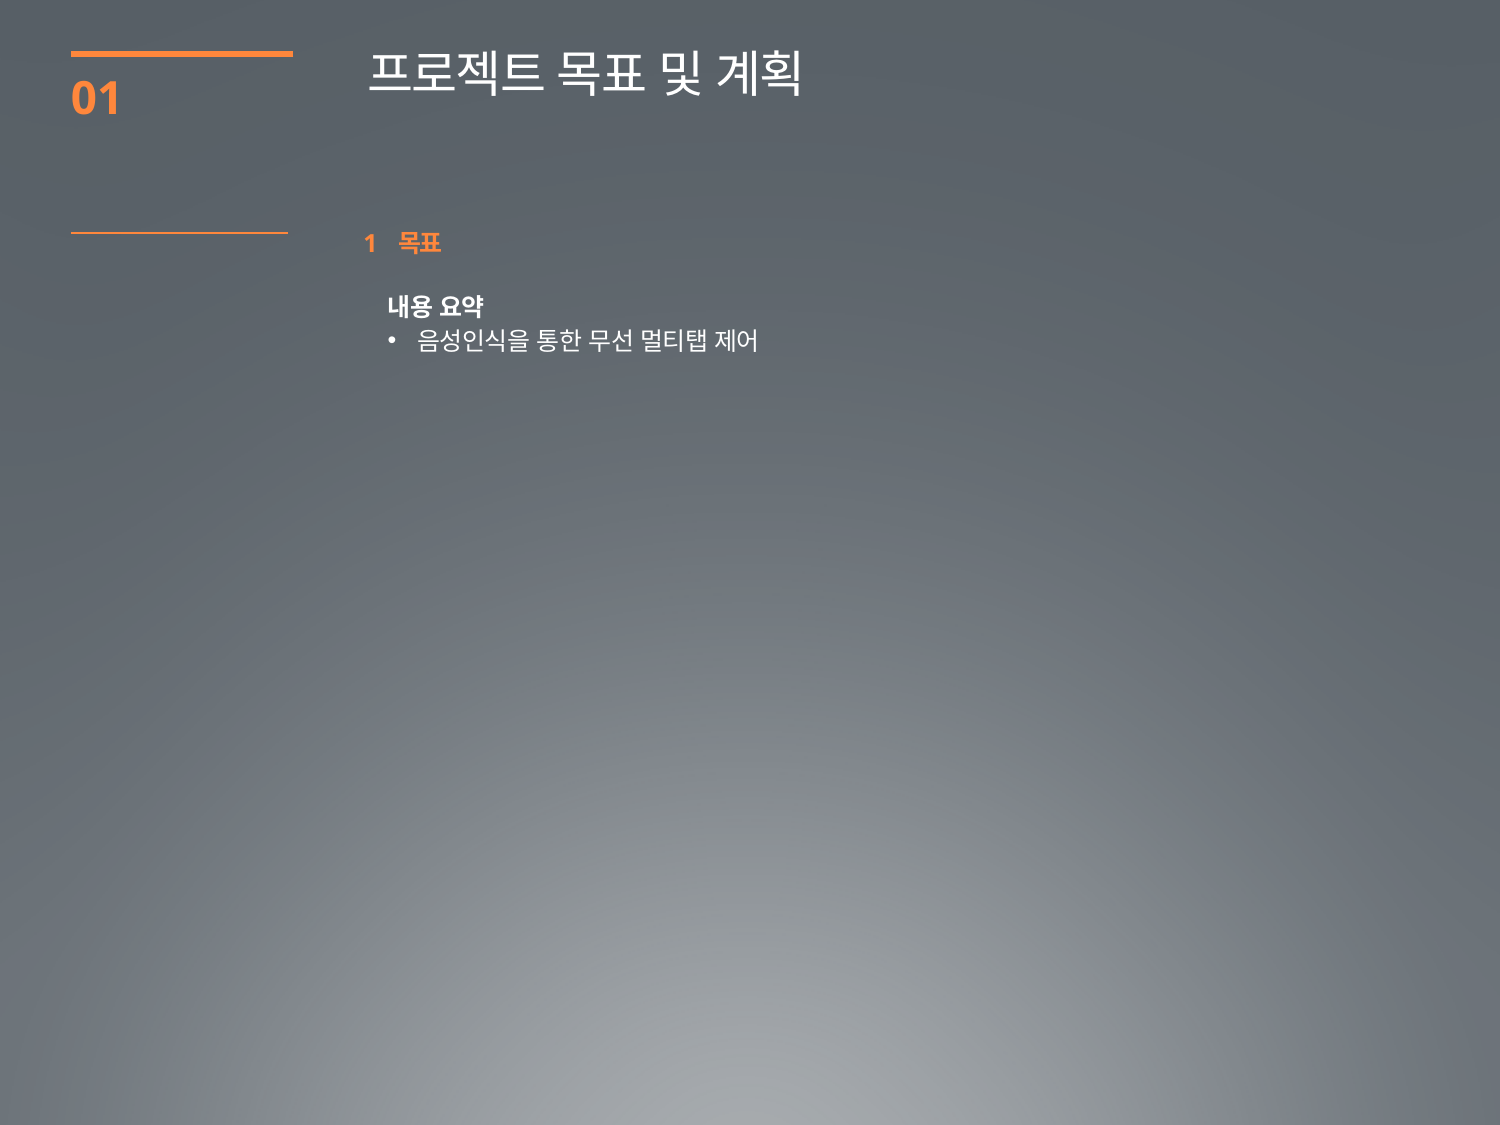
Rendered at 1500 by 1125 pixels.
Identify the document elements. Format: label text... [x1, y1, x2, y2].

picture [0, 0, 1500, 1125]
text_box 01 [56, 61, 139, 132]
text_box 내용 요약 음성인식을 통한 무선 멀티탭 제어 [372, 279, 1223, 363]
text_box 1 목표 [348, 219, 999, 265]
title 프로젝트 목표 및 계획 [352, 34, 869, 205]
